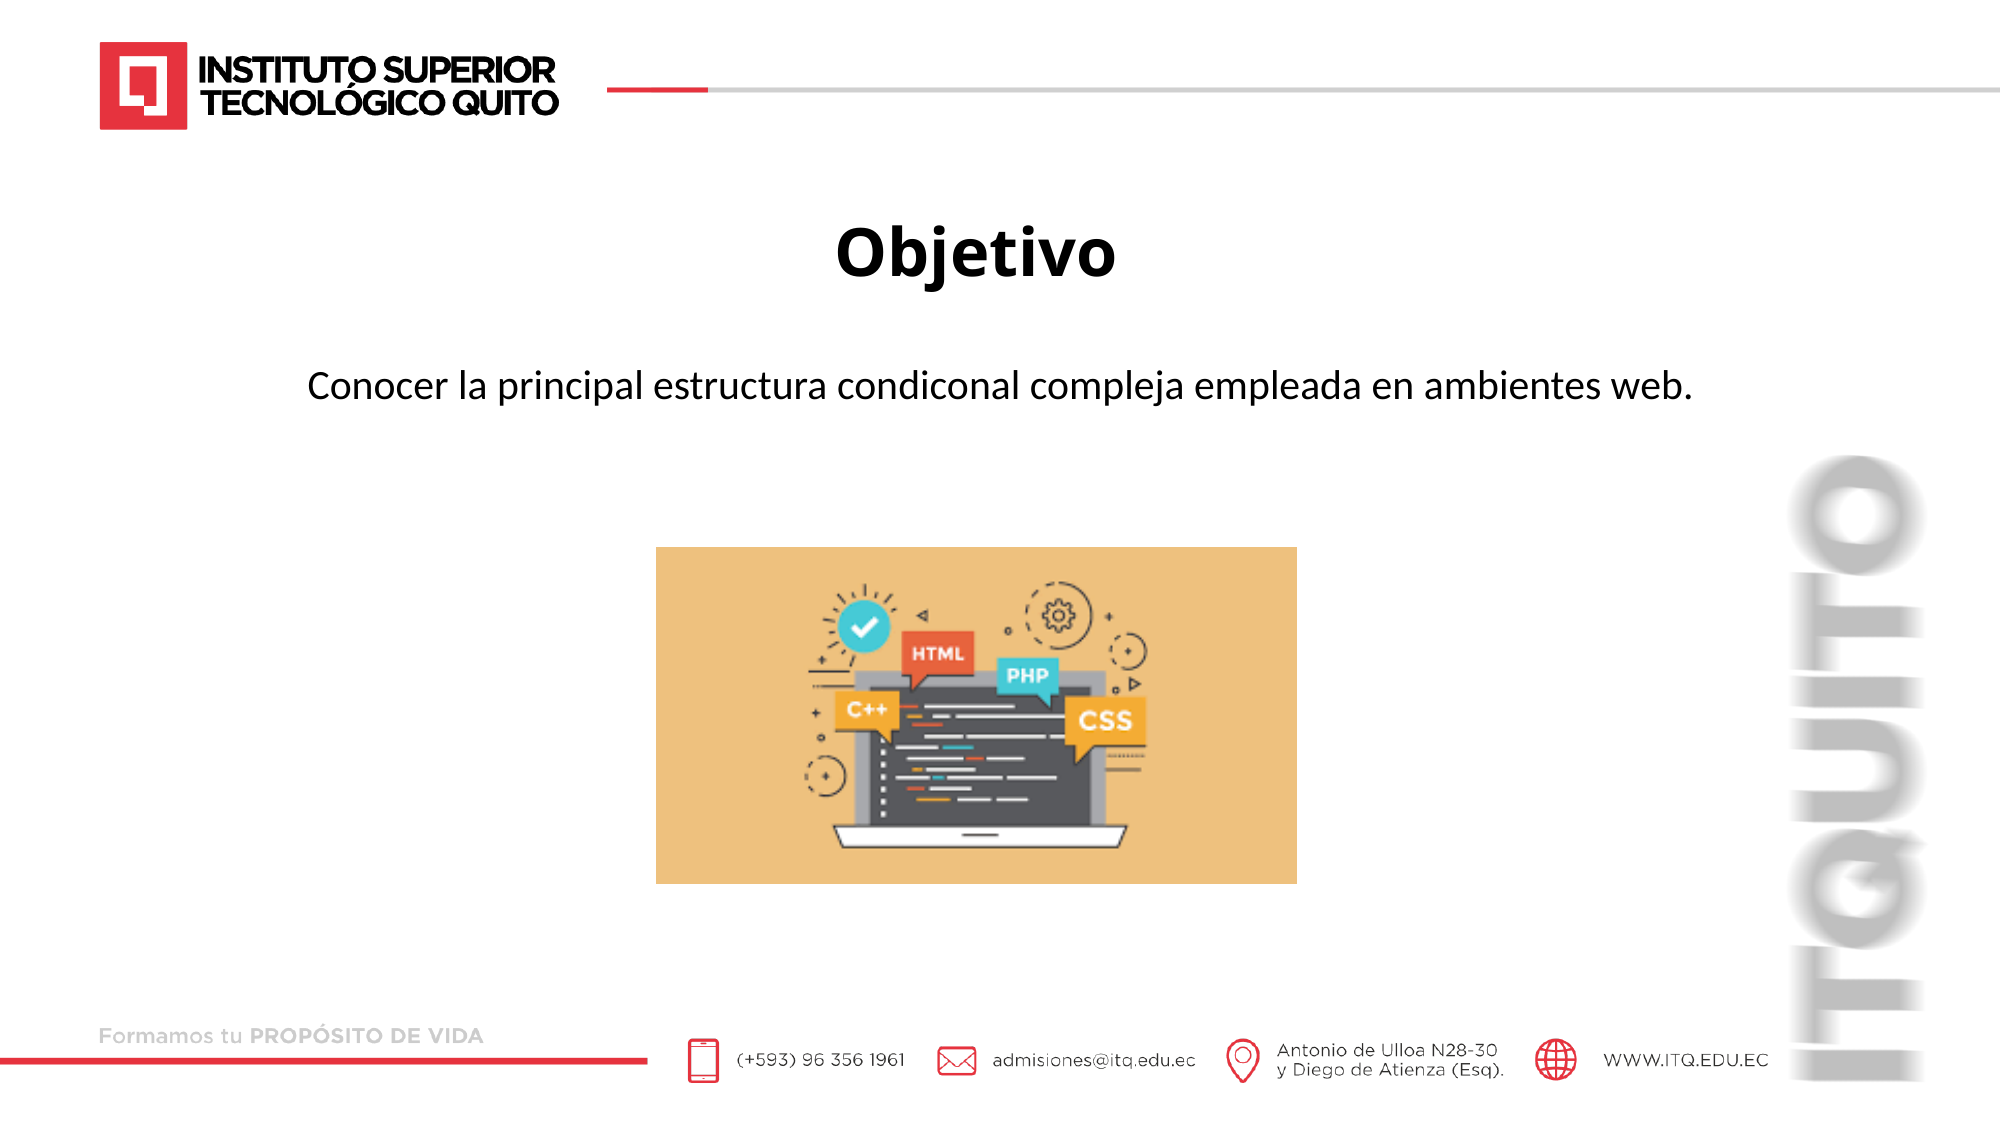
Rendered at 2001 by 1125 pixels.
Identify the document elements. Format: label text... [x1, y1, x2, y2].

list Conocer la principal estructura condiconal compleja empleada en ambientes web. [80, 355, 1922, 468]
title Objetivo [56, 231, 1897, 280]
picture [0, 42, 2000, 1083]
